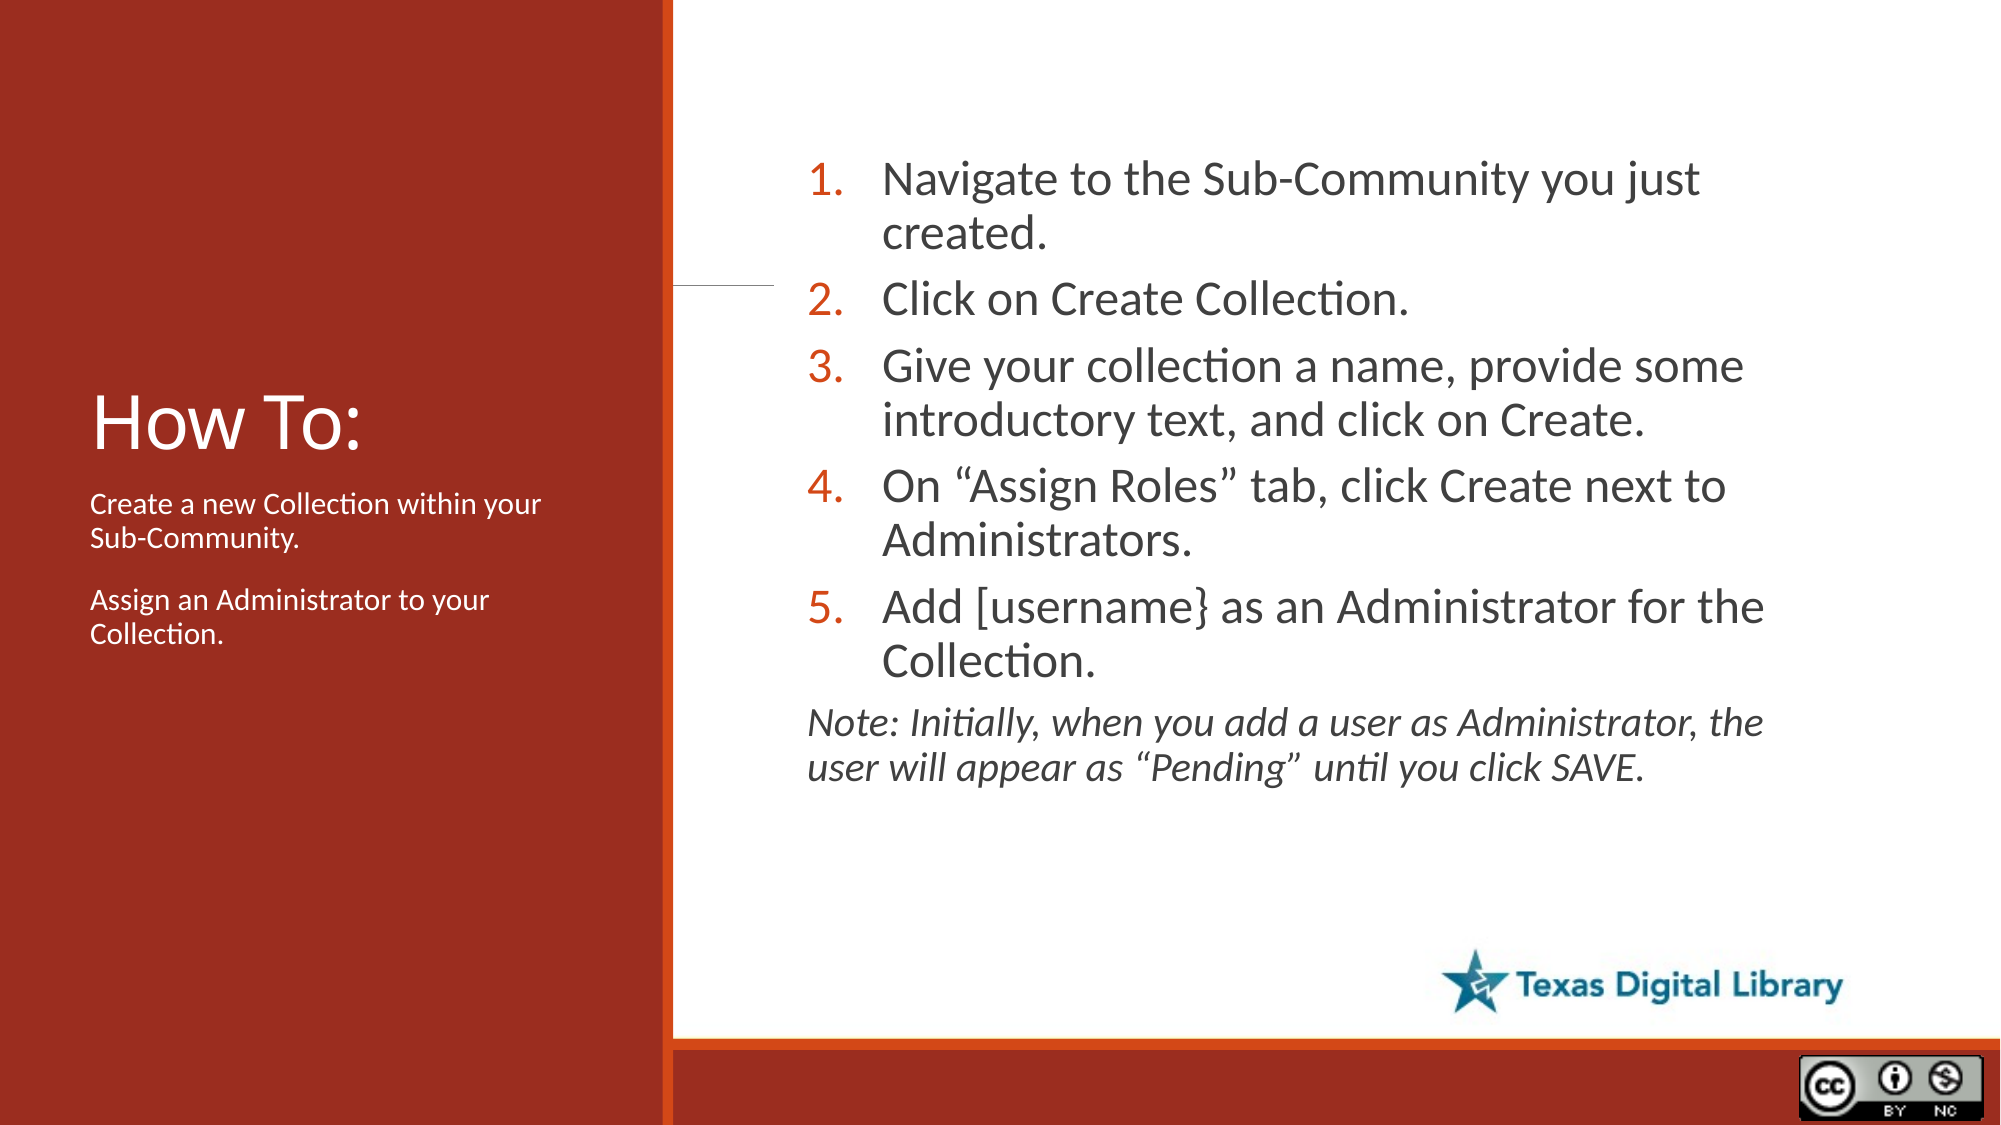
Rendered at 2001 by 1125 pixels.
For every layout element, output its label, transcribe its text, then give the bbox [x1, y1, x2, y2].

list Create a new Collection within your Sub-Community. Assign an Administrator to your Collection. [75, 479, 600, 1035]
title How To: [75, 97, 600, 473]
picture [1799, 1055, 1984, 1121]
list Navigate to the Sub-Community you just created. Click on Create Collection. Give your collection a name, provide some introductory text, and click on Create. On “Assign Roles” tab, click Create next to Administrators. Add [username} as an Administrator for the Collection. Note: Initially, when you add a user as Administrator, the user will appear as “Pending” until you click SAVE. [774, 144, 1840, 921]
picture [674, 0, 2001, 1125]
